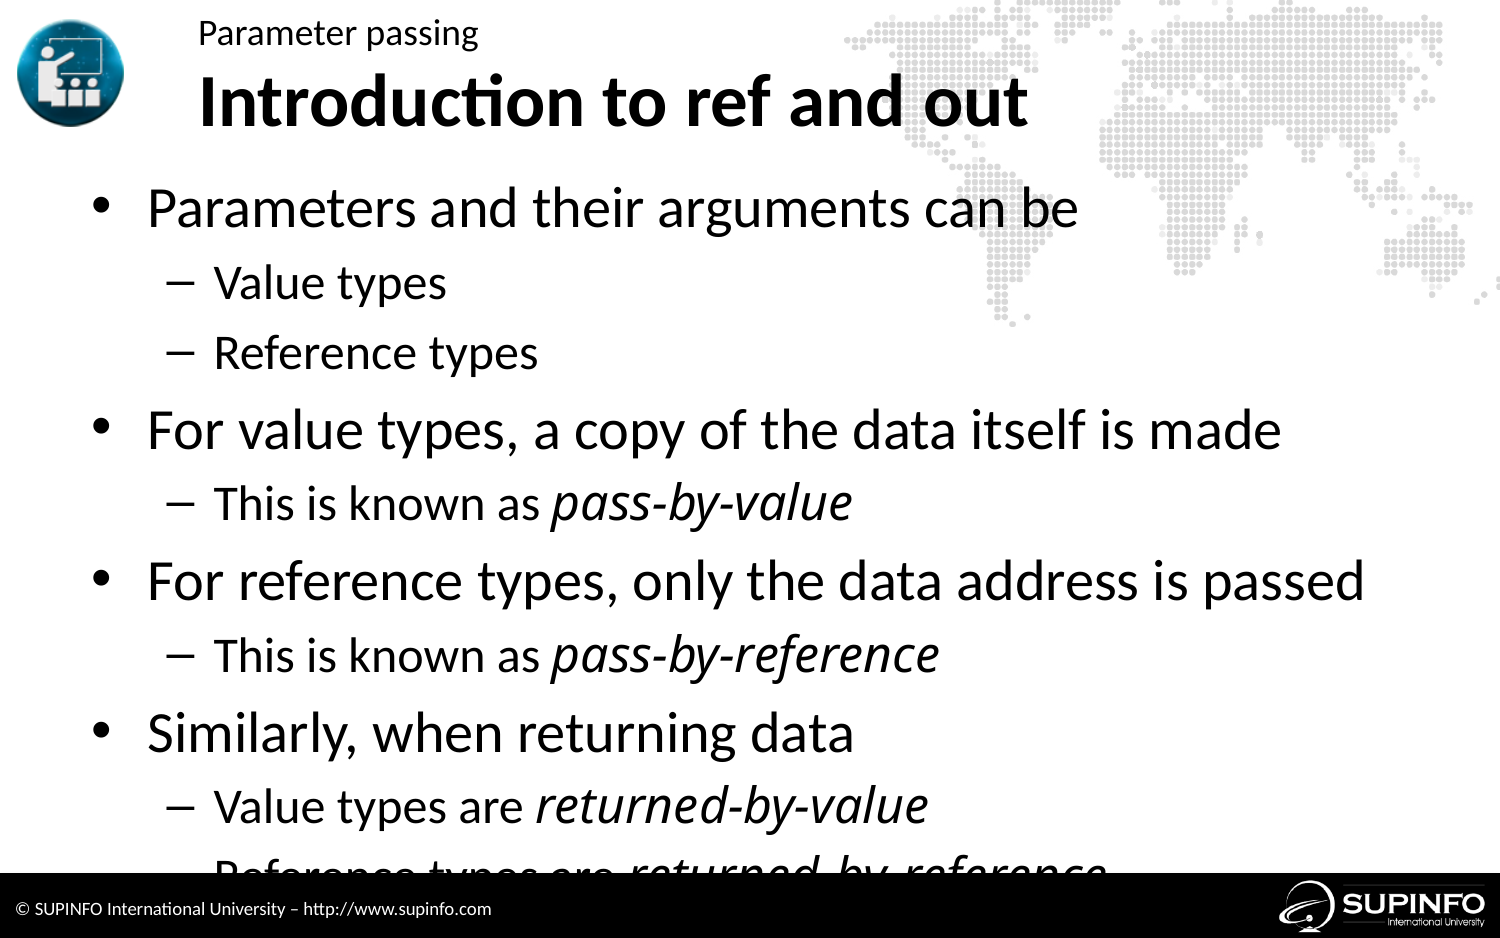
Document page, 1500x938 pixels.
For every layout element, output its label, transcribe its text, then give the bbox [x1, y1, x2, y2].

picture [49, 37, 102, 75]
title Introduction to ref and out [183, 56, 1459, 138]
text_box [419, 28, 450, 90]
list Parameter passing [183, 0, 1459, 56]
picture [844, 0, 1500, 327]
picture [39, 46, 101, 107]
picture [1269, 870, 1494, 938]
list Parameters and their arguments can be Value types Reference types For value types, a copy of the data itself is made This is known as pass-by-value For reference types, only the data address is passed This is known as pass-by-reference Similarly, when returning data Value types are returned-by-value Reference types are returned-by-reference [76, 161, 1447, 856]
picture [17, 19, 125, 127]
